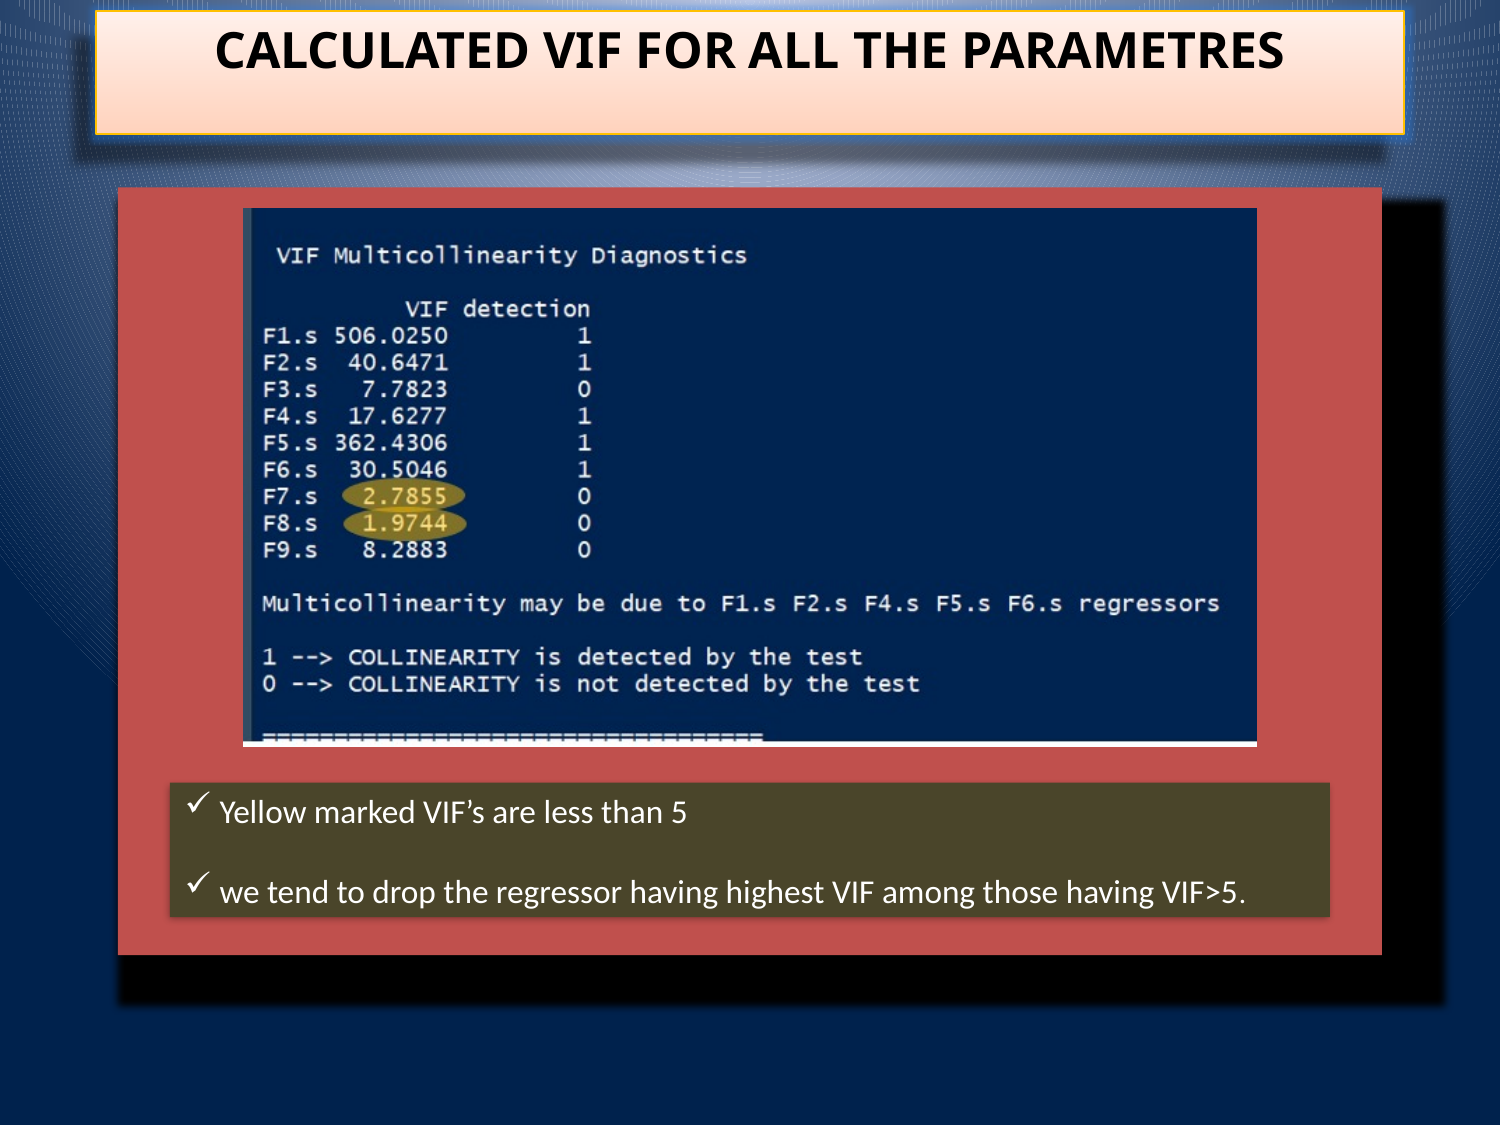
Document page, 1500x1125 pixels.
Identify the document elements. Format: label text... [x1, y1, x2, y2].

text_box [117, 187, 1382, 956]
text_box CALCULATED VIF FOR ALL THE PARAMETRES [95, 10, 1405, 135]
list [243, 207, 1257, 747]
text_box Yellow marked VIF’s are less than 5 we tend to drop the regressor having highest VIF among those having VIF>5. [169, 782, 1330, 918]
